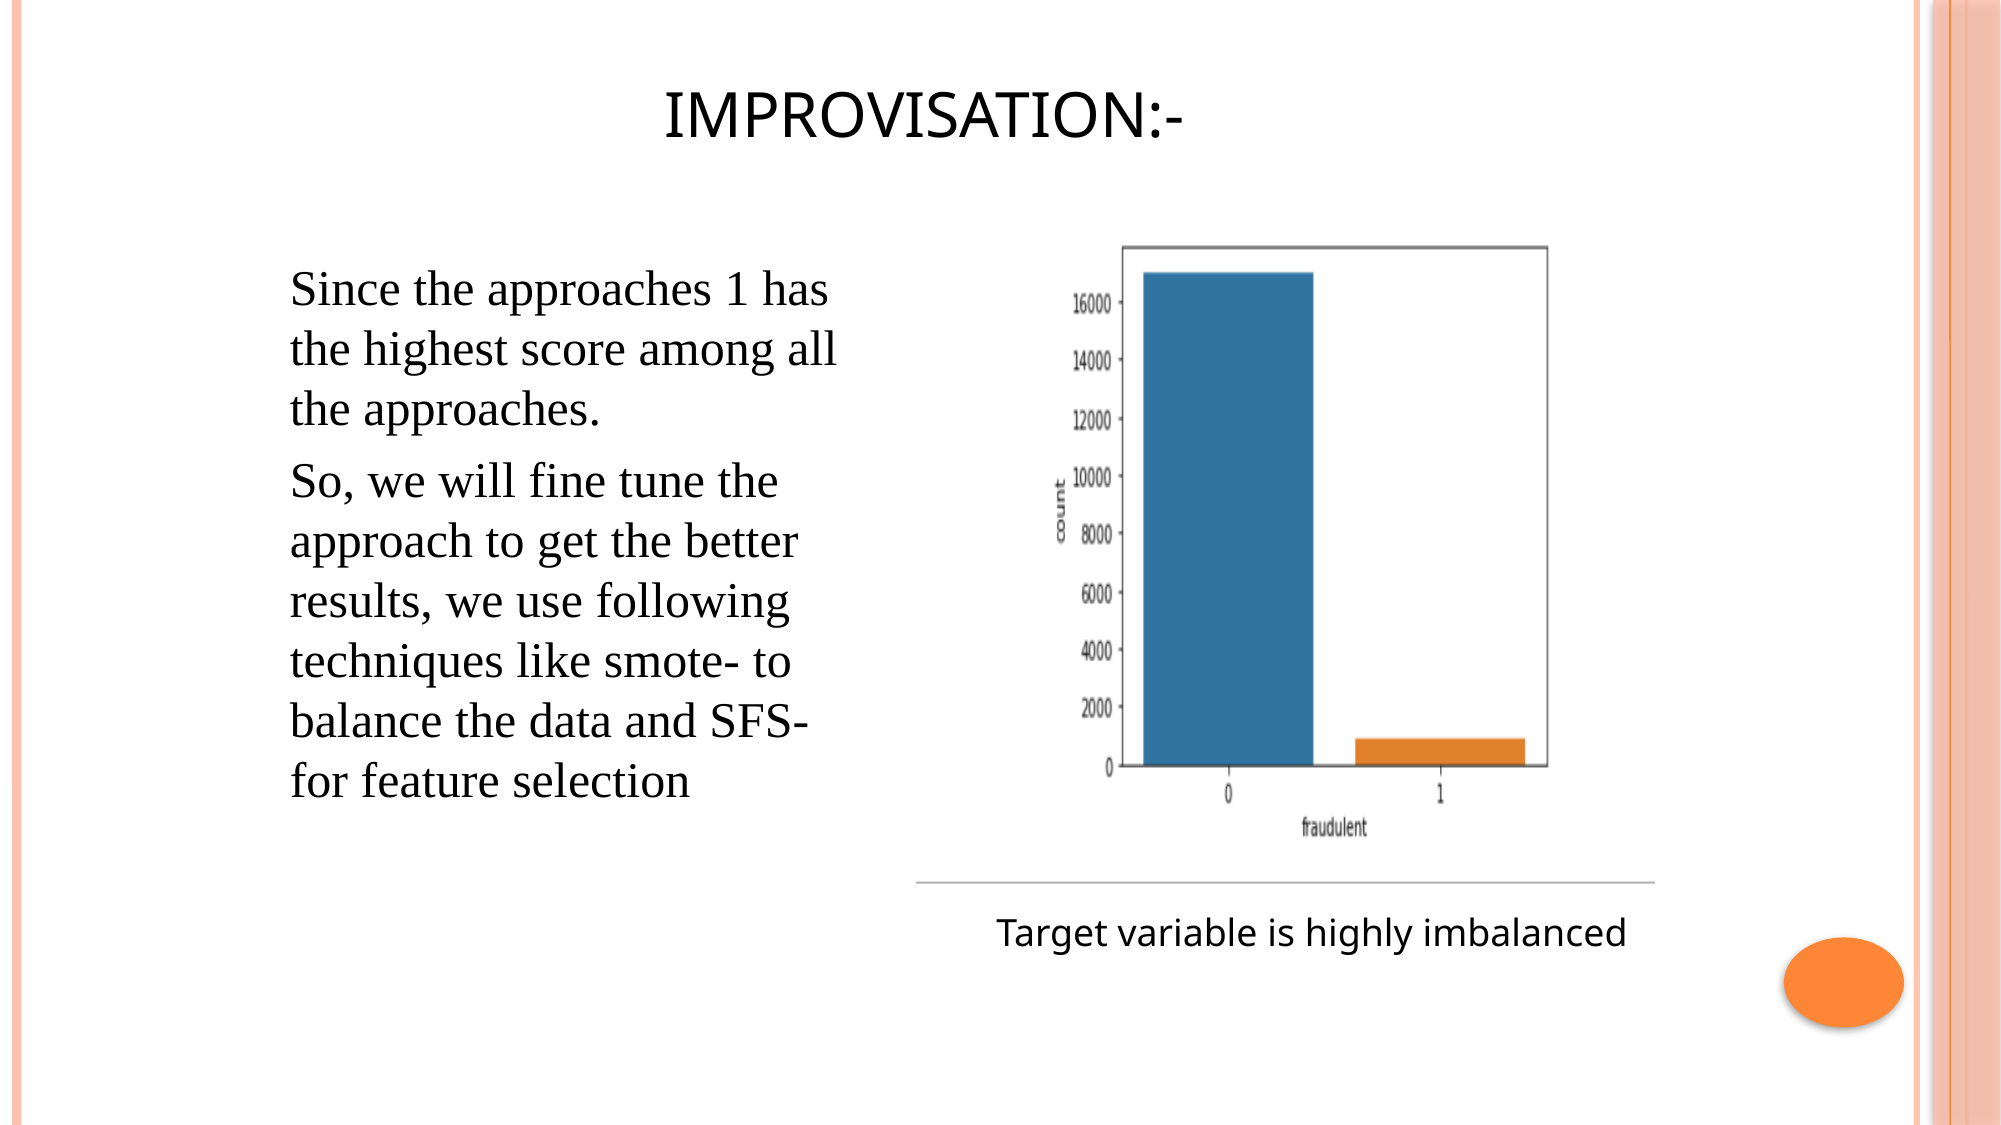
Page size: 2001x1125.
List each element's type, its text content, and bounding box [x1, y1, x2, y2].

text_box Target variable is highly imbalanced [981, 901, 1644, 962]
picture [916, 222, 1655, 887]
title Improvisation:- [99, 45, 1734, 233]
list Since the approaches 1 has the highest score among all the approaches. So, we will fine tune the approach to get the better results, we use following techniques like smote- to balance the data and SFS- for feature selection [275, 247, 875, 848]
